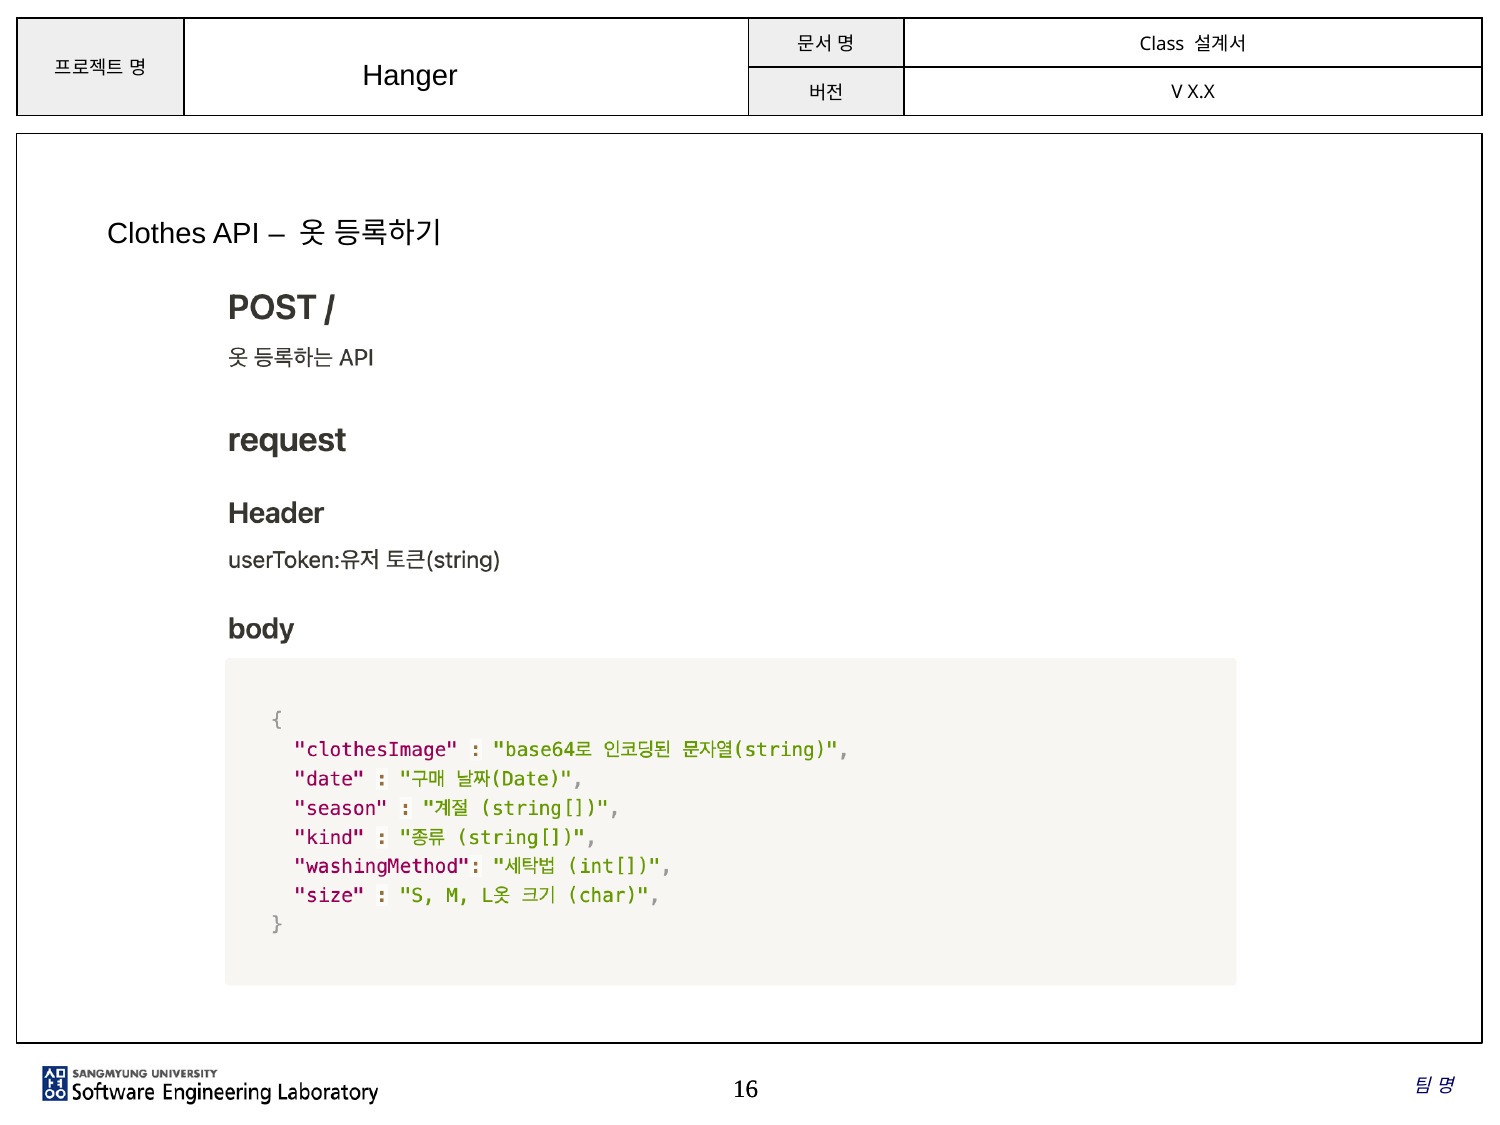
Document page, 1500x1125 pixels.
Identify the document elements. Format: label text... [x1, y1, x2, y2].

picture [205, 273, 1259, 1026]
text_box Clothes API – 옷 등록하기 [92, 207, 459, 257]
text_box Hanger [347, 49, 524, 134]
picture [42, 1066, 382, 1106]
footer 팀 명 [994, 1060, 1454, 1110]
